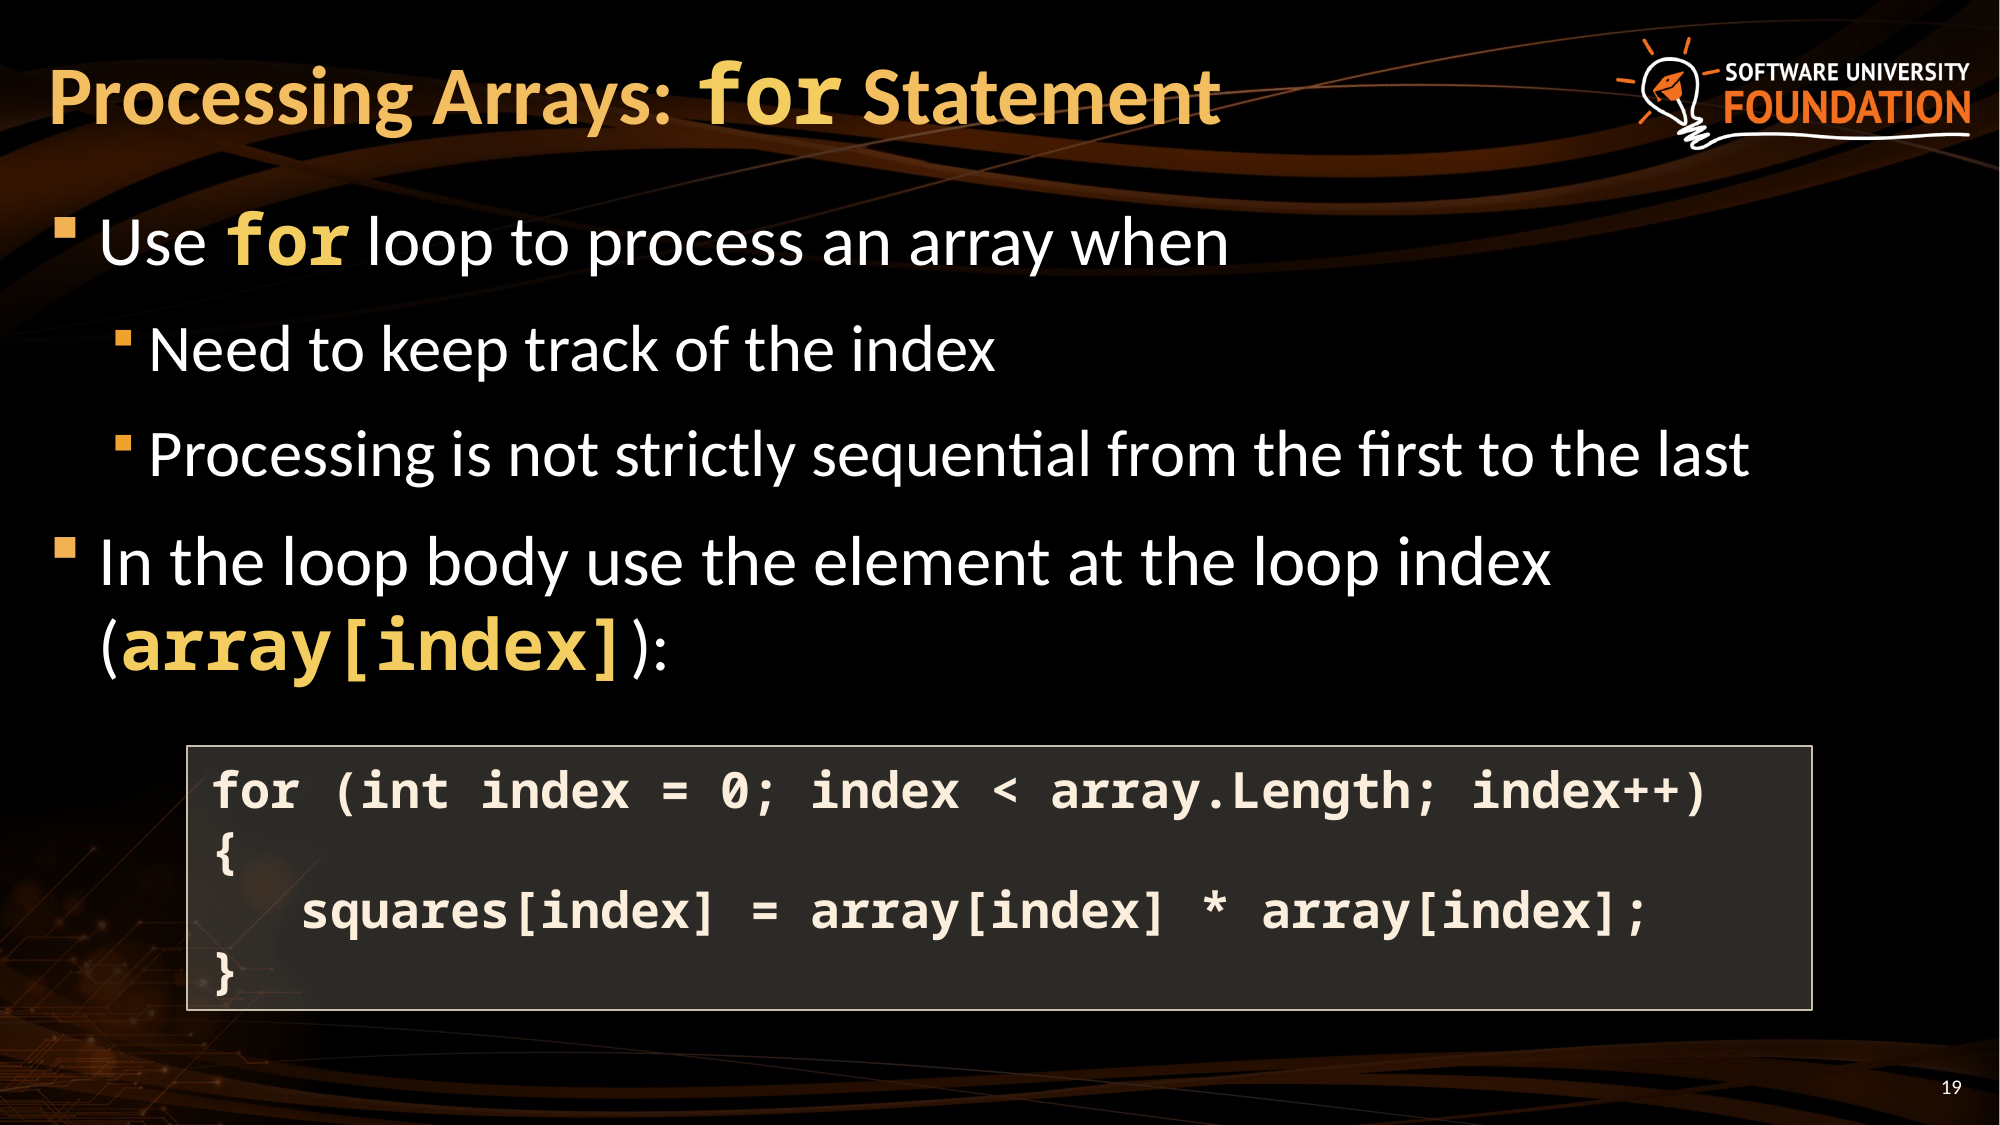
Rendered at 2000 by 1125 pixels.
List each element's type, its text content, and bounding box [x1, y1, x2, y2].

title Processing Arrays: for Statement [30, 6, 1602, 189]
text_box for (int index = 0; index < array.Length; index++) { squares[index] = array[index] * array[index]; } [186, 746, 1813, 1010]
picture [0, 0, 2000, 1125]
list Use for loop to process an array when Need to keep track of the index Processing is not strictly sequential from the first to the last In the loop body use the element at the loop index (array[index]): [31, 188, 1968, 1103]
